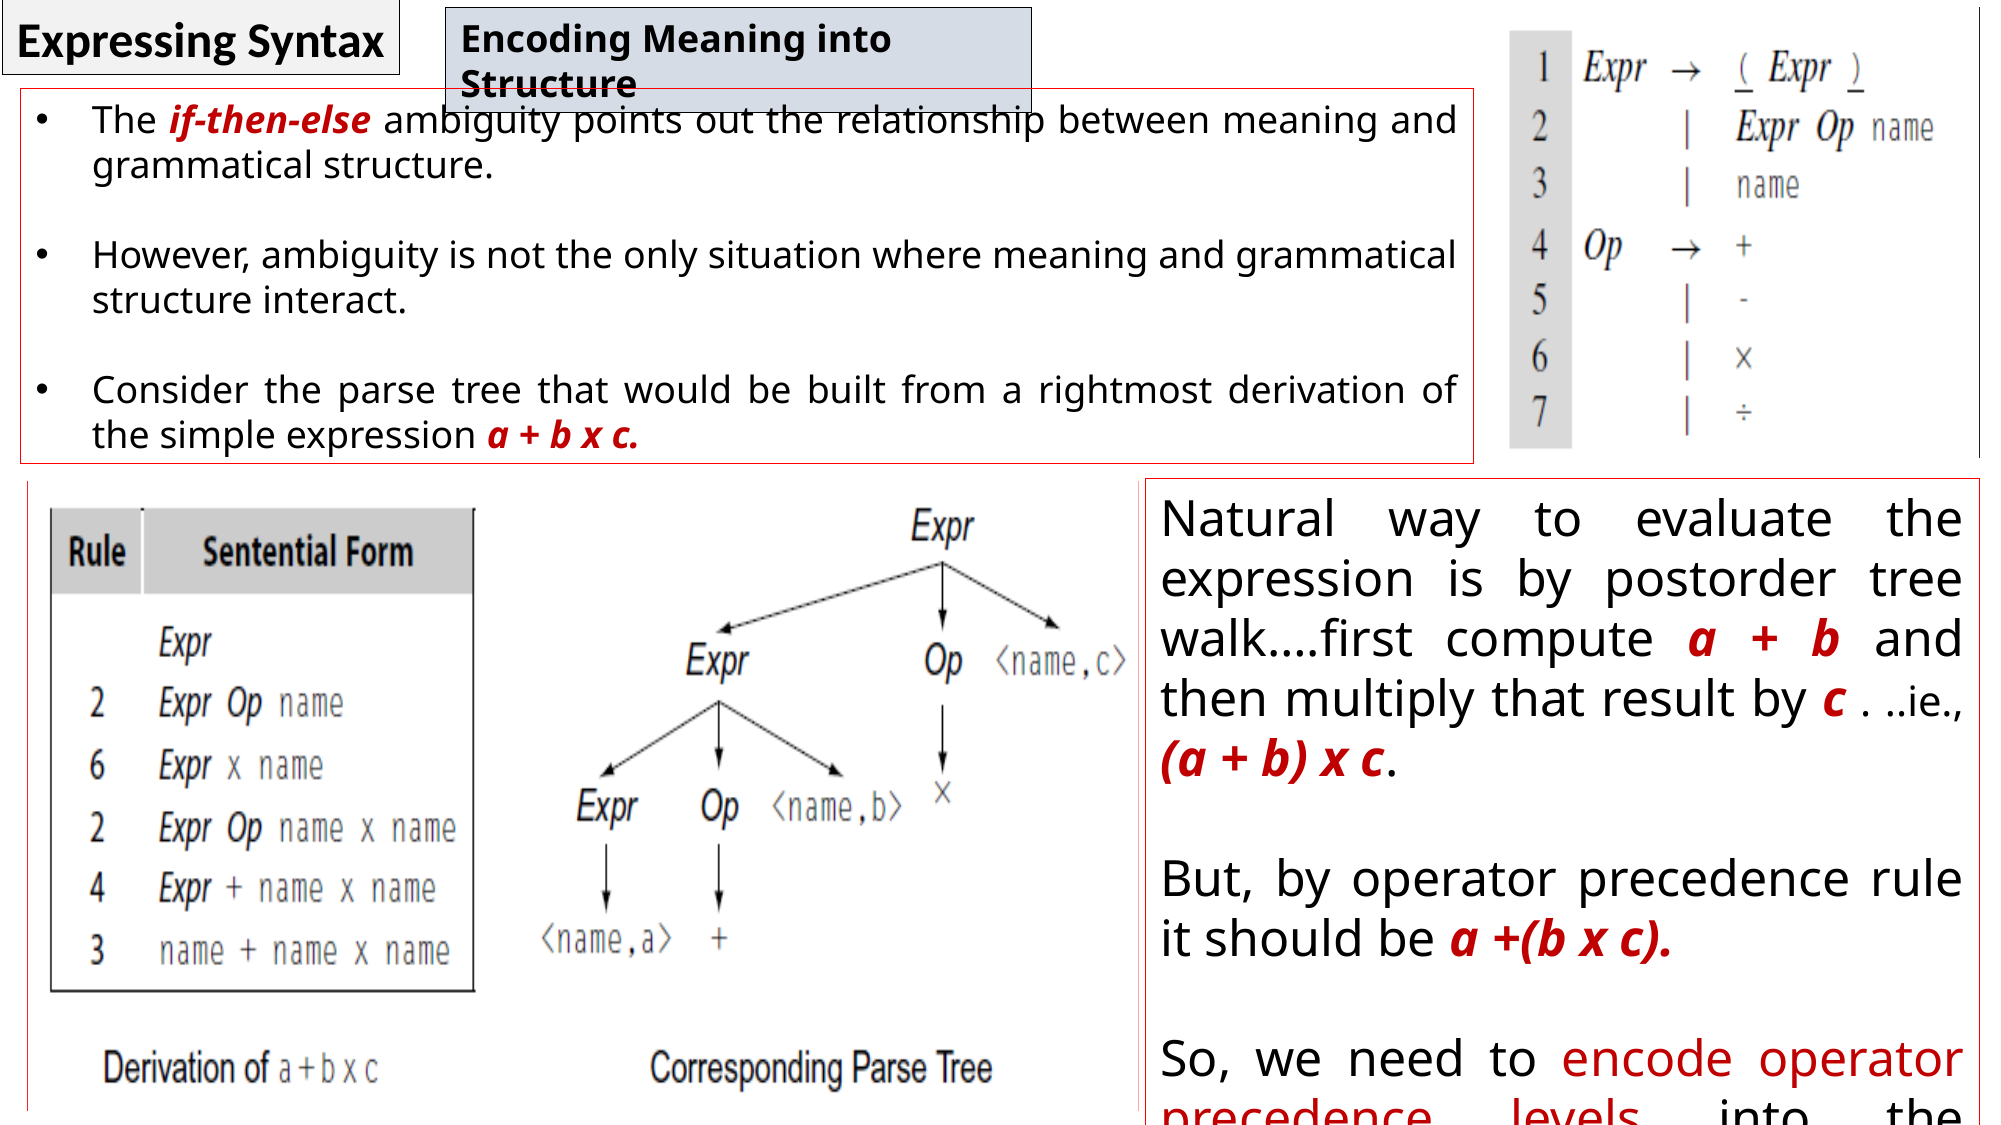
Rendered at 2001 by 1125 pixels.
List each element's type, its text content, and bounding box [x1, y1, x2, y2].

text_box The if-then-else ambiguity points out the relationship between meaning and grammatical structure. However, ambiguity is not the only situation where meaning and grammatical structure interact. Consider the parse tree that would be built from a rightmost derivation of the simple expression a + b x c. [20, 88, 1474, 464]
text_box Expressing Syntax [2, 0, 400, 75]
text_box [1487, 7, 1980, 458]
text_box Encoding Meaning into Structure [445, 7, 1032, 88]
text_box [27, 481, 1139, 1111]
text_box Natural way to evaluate the expression is by postorder tree walk….first compute a + b and then multiply that result by c . ..ie., (a + b) x c. But, by operator precedence rule it should be a +(b x c). So, we need to encode operator precedence levels into the grammar. [1145, 478, 1980, 1125]
